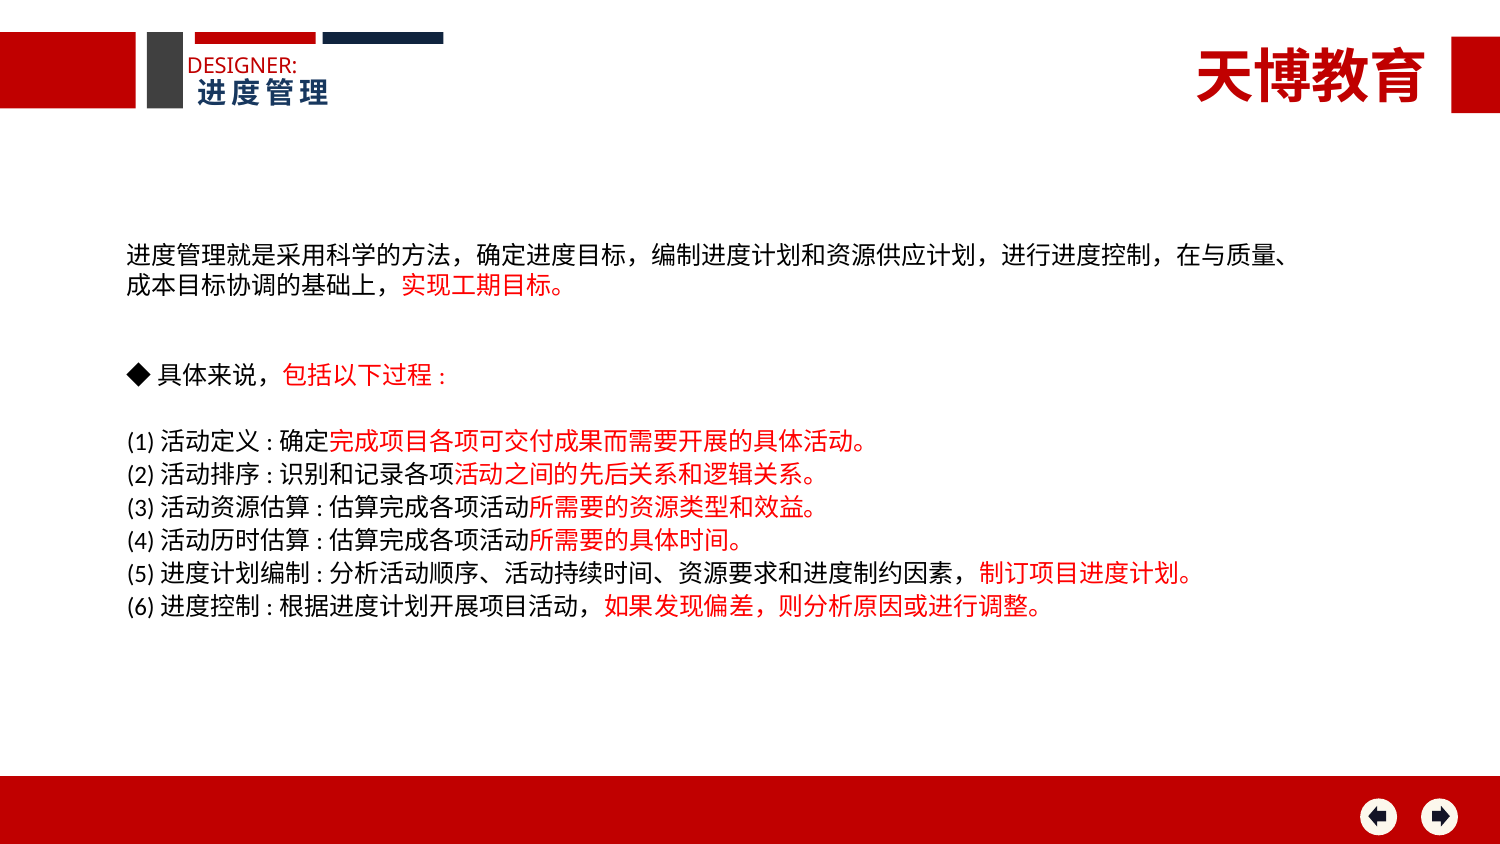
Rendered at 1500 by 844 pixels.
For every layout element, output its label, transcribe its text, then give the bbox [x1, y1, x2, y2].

text_box 进度管理就是采用科学的方法，确定进度目标，编制进度计划和资源供应计划，进行进度控制，在与质量、成本目标协调的基础上，实现工期目标。 ◆具体来说，包括以下过程: (1)活动定义:确定完成项目各项可交付成果而需要开展的具体活动。 (2)活动排序:识别和记录各项活动之间的先后关系和逻辑关系。 (3)活动资源估算:估算完成各项活动所需要的资源类型和效益。 (4)活动历时估算:估算完成各项活动所需要的具体时间。 (5)进度计划编制:分析活动顺序、活动持续时间、资源要求和进度制约因素，制订项目进度计划。 (6)进度控制:根据进度计划开展项目活动，如果发现偏差，则分析原因或进行调整。 [112, 232, 1294, 628]
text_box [194, 31, 444, 45]
text_box 天博教育 [1180, 32, 1444, 117]
text_box DESIGNER: [172, 43, 313, 85]
text_box 进度管理 [182, 67, 933, 118]
